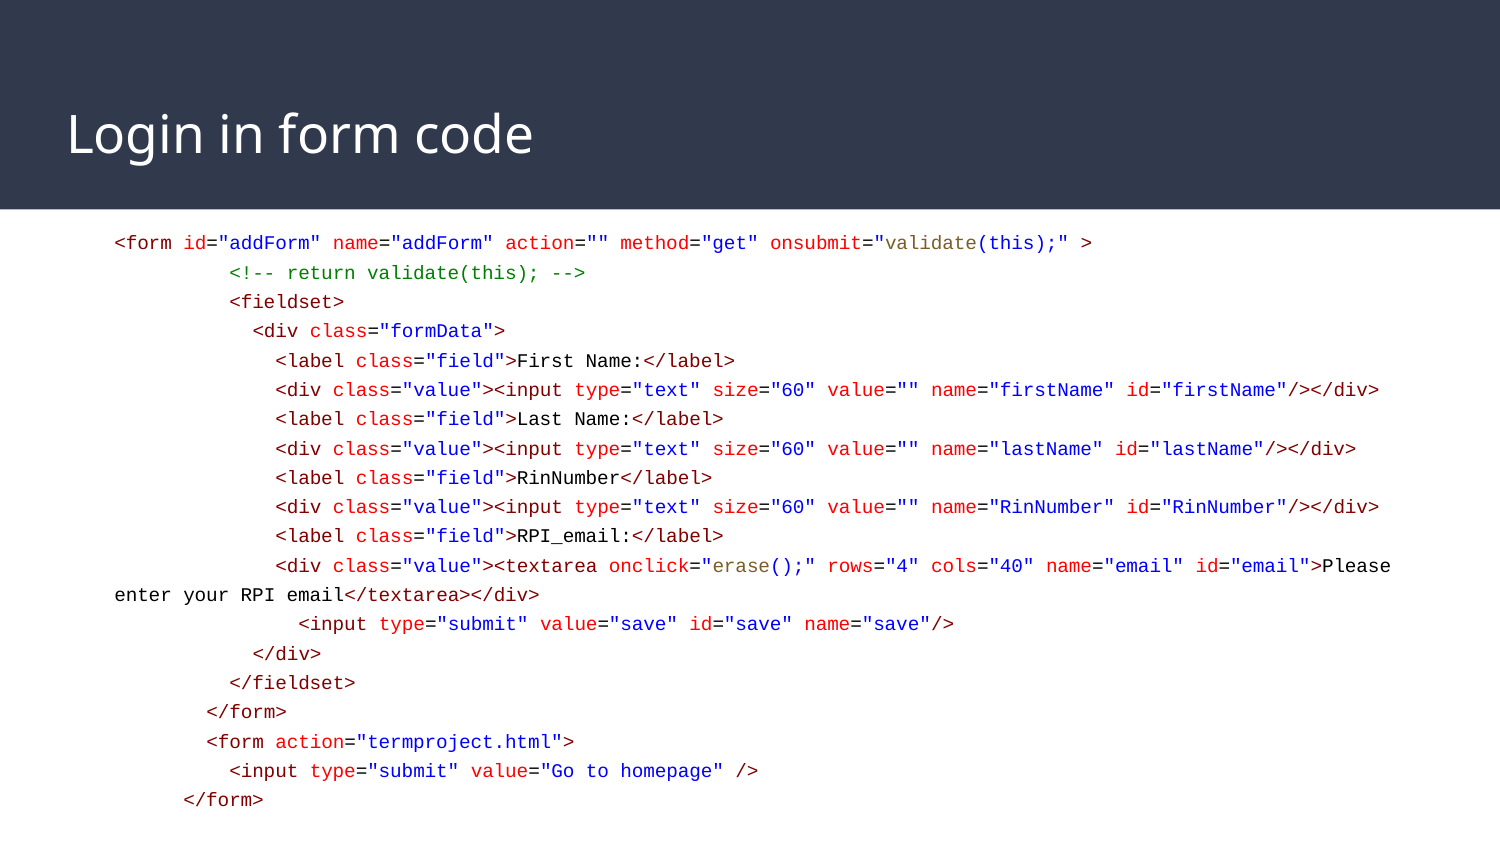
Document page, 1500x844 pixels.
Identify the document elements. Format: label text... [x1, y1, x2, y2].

list <form id="addForm" name="addForm" action="" method="get" onsubmit="validate(this);" > <!-- return validate(this); --> <fieldset> <div class="formData"> <label class="field">First Name:</label> <div class="value"><input type="text" size="60" value="" name="firstName" id="firstName"/></div> <label class="field">Last Name:</label> <div class="value"><input type="text" size="60" value="" name="lastName" id="lastName"/></div> <label class="field">RinNumber</label> <div class="value"><input type="text" size="60" value="" name="RinNumber" id="RinNumber"/></div> <label class="field">RPI_email:</label> <div class="value"><textarea onclick="erase();" rows="4" cols="40" name="email" id="email">Please enter your RPI email</textarea></div> <input type="submit" value="save" id="save" name="save"/> </div> </fieldset> </form> <form action="termproject.html"> <input type="submit" value="Go to homepage" /> </form> [99, 211, 1414, 844]
title Login in form code [51, 82, 1449, 185]
